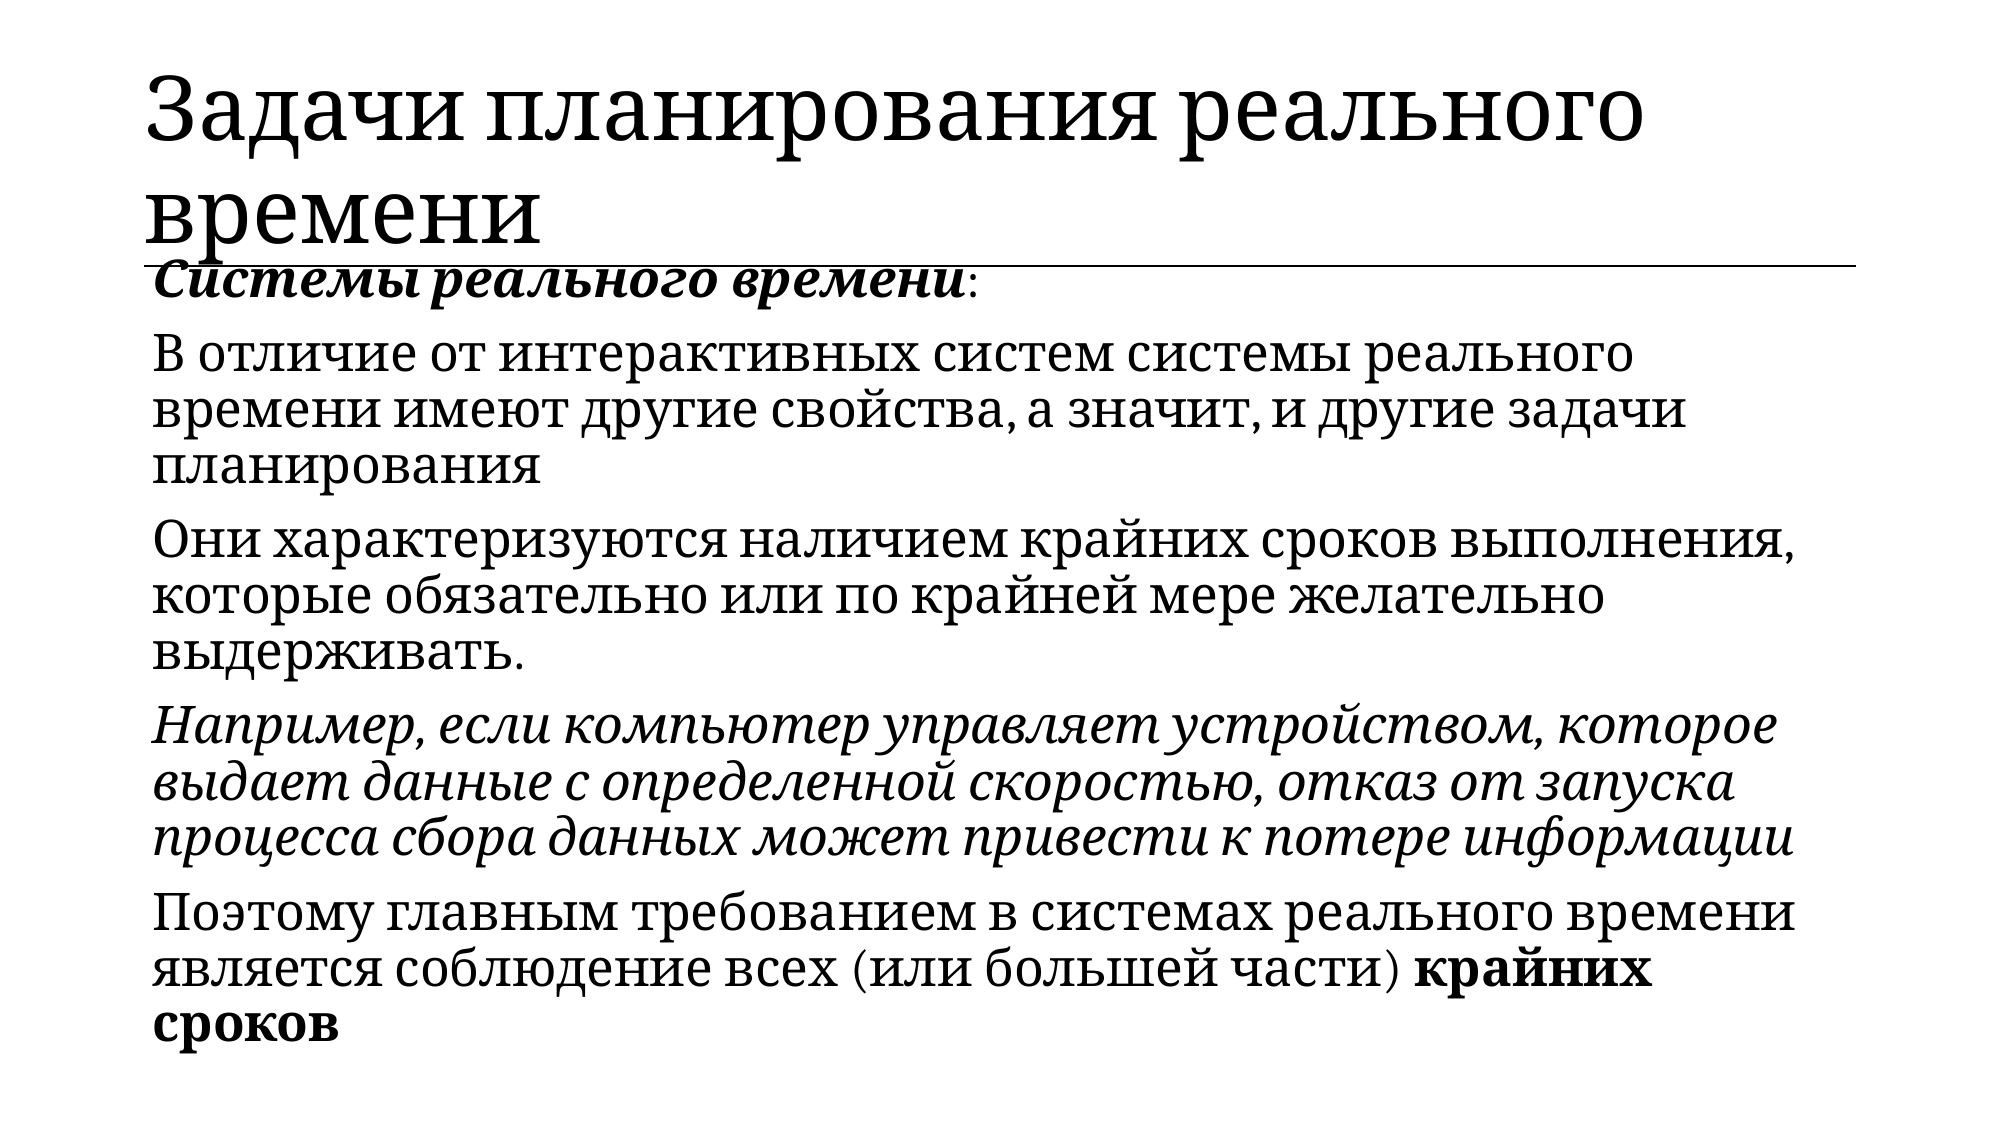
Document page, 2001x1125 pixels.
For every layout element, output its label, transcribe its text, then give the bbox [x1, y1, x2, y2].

table_header Задачи планирования реального времени [144, 60, 1856, 265]
list Системы реального времени: В отличие от интерактивных систем системы реального времени имеют другие свойства, а значит, и другие задачи планирования Они характеризуются наличием крайних сроков выполнения, которые обязательно или по крайней мере желательно выдерживать. Например, если компьютер управляет устройством, которое выдает данные с определенной скоростью, отказ от запуска процесса сбора данных может привести к потере информации Поэтому главным требованием в системах реального времени является соблюдение всех (или большей части) крайних сроков [137, 245, 1856, 1066]
